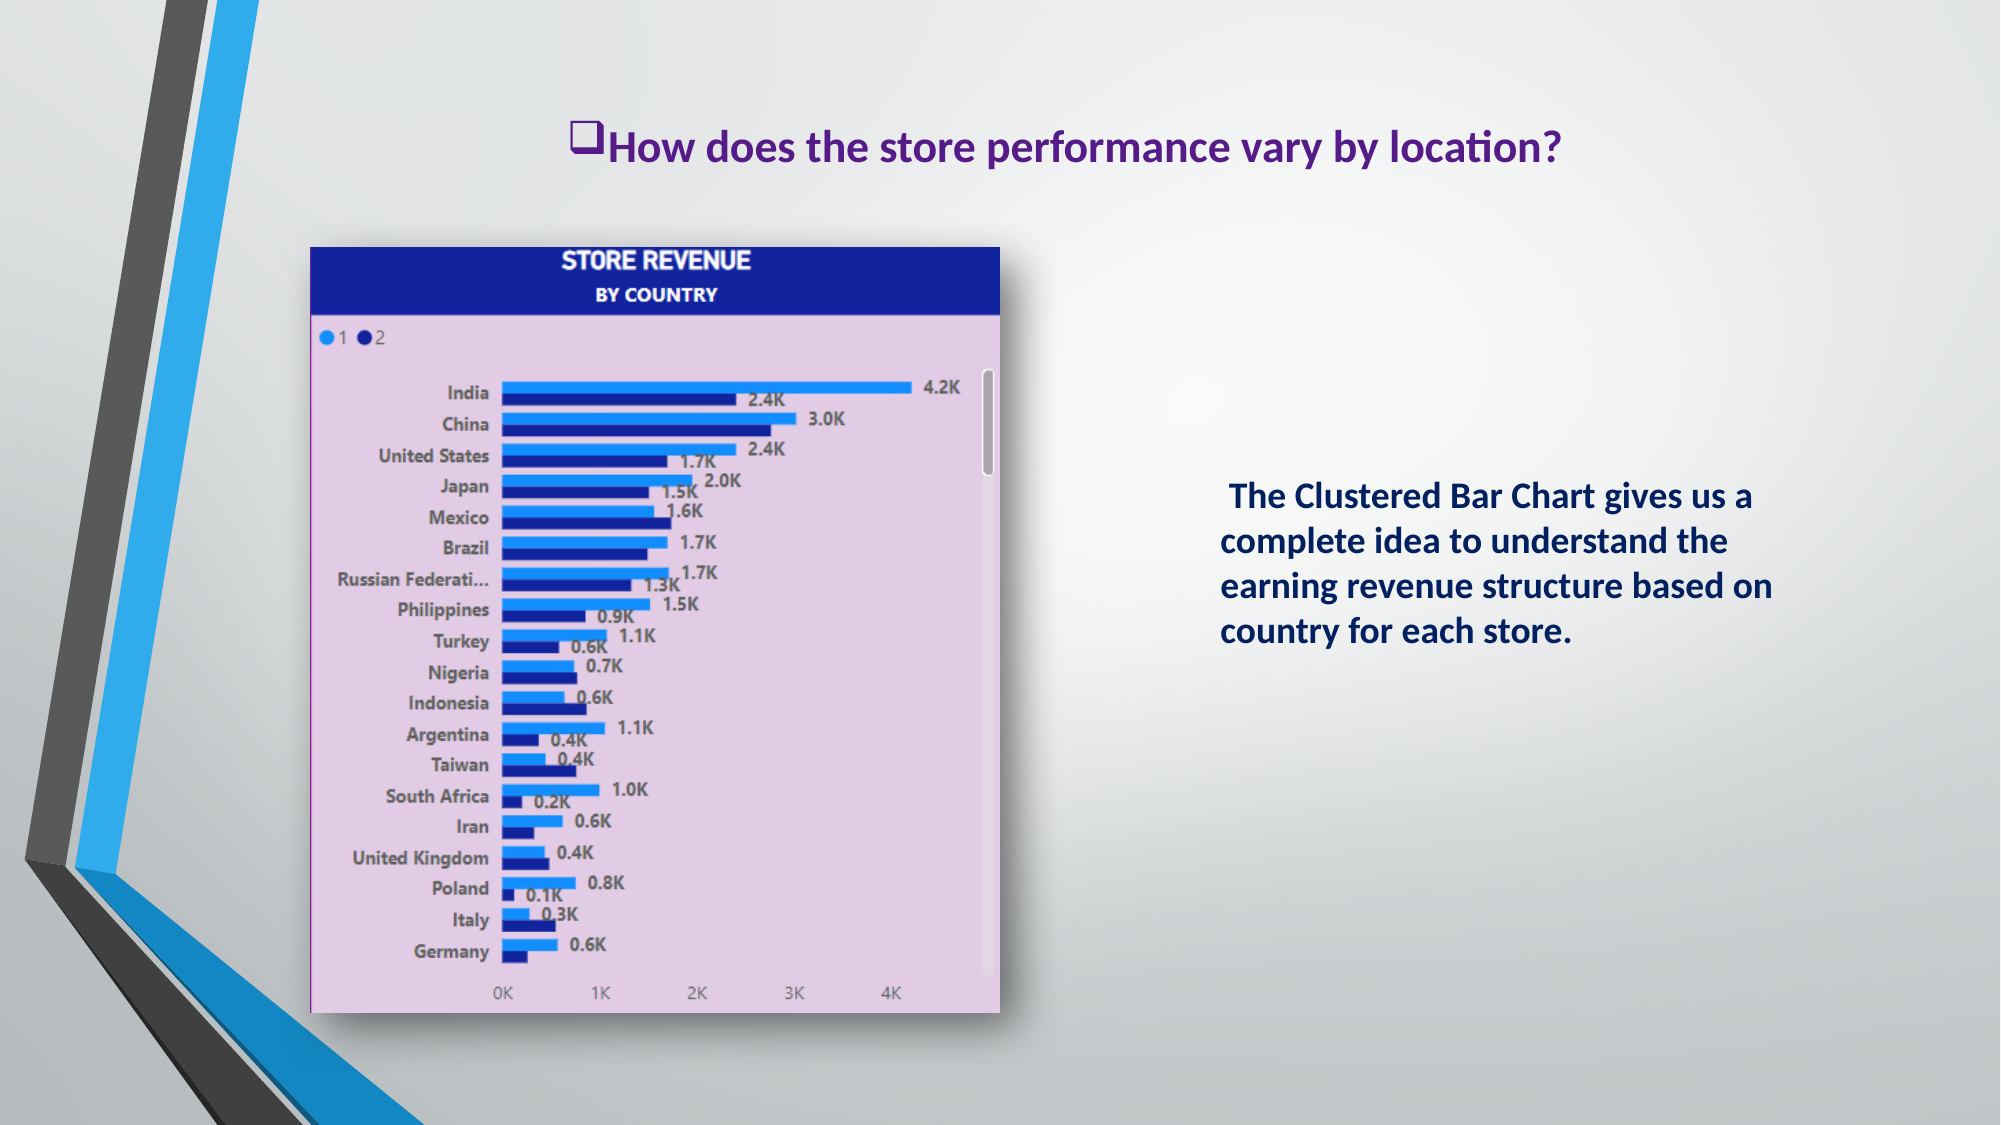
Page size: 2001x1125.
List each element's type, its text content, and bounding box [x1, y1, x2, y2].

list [310, 247, 1001, 1013]
title How does the store performance vary by location? [243, 112, 1887, 175]
text_box The Clustered Bar Chart gives us a complete idea to understand the earning revenue structure based on country for each store. [1205, 463, 1795, 659]
